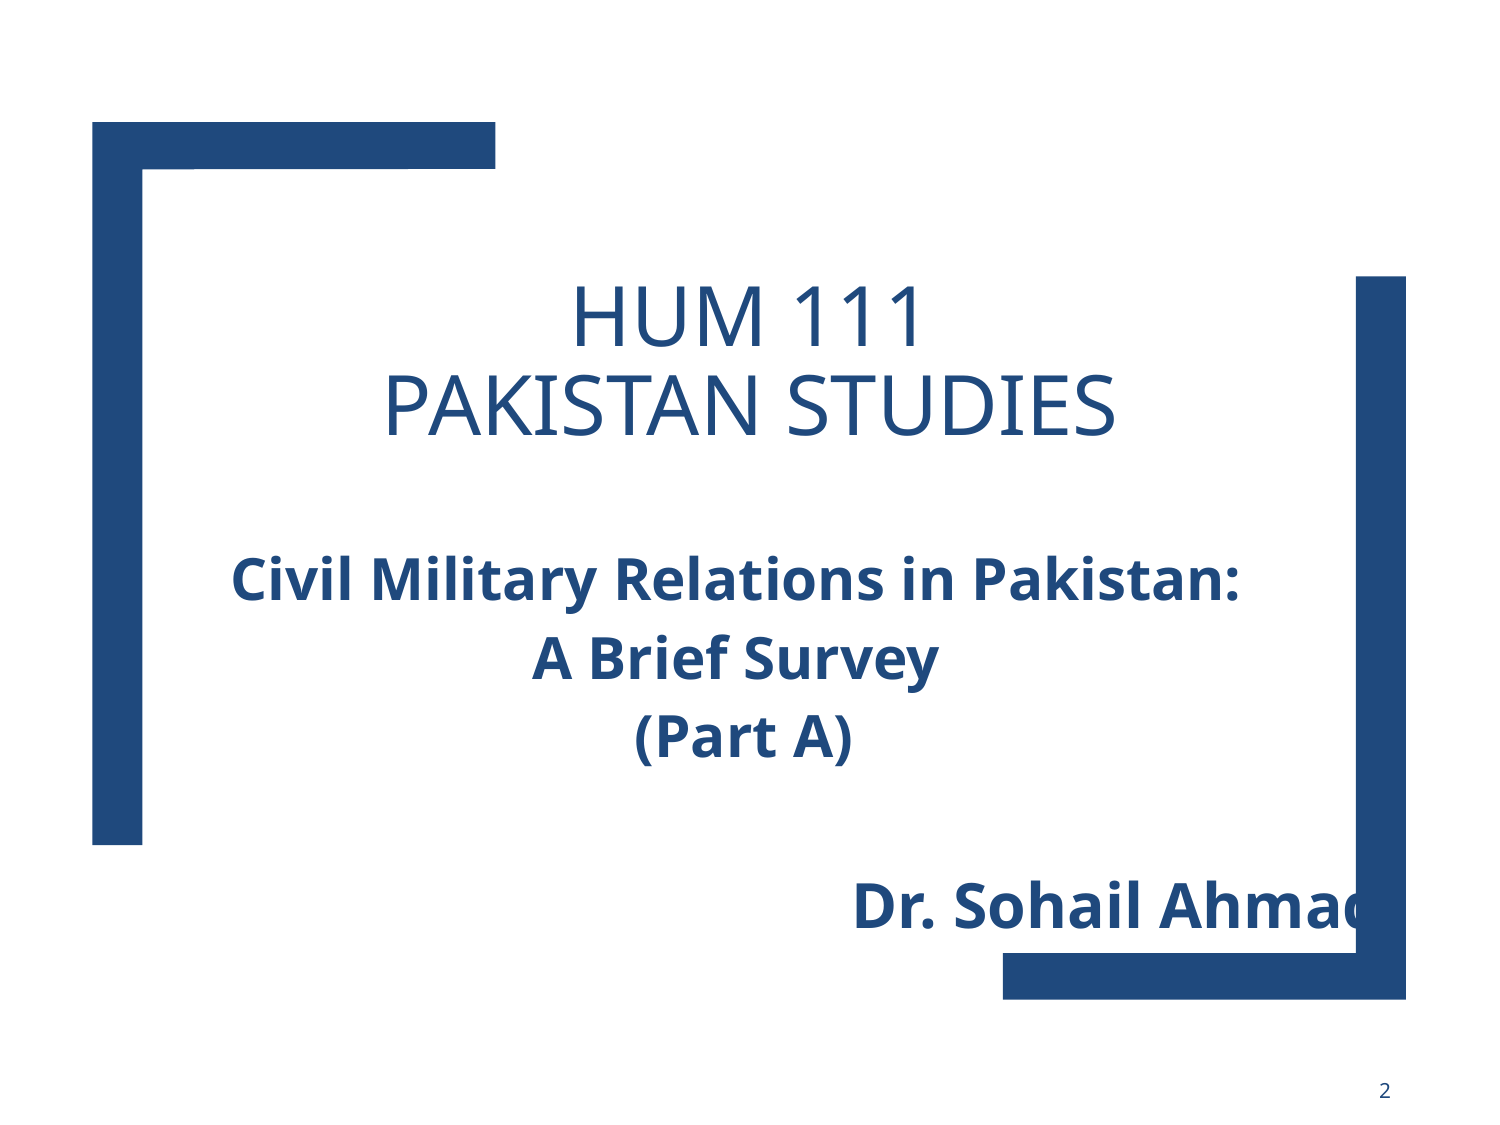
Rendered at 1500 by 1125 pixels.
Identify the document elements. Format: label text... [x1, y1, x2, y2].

subtitle Civil Military Relations in Pakistan: A Brief Survey (Part A) [137, 526, 1350, 778]
title HUM 111 Pakistan Studies [236, 162, 1265, 461]
text_box Dr. Sohail Ahmad [671, 849, 1500, 1017]
slide_number 2 [1209, 1058, 1406, 1125]
